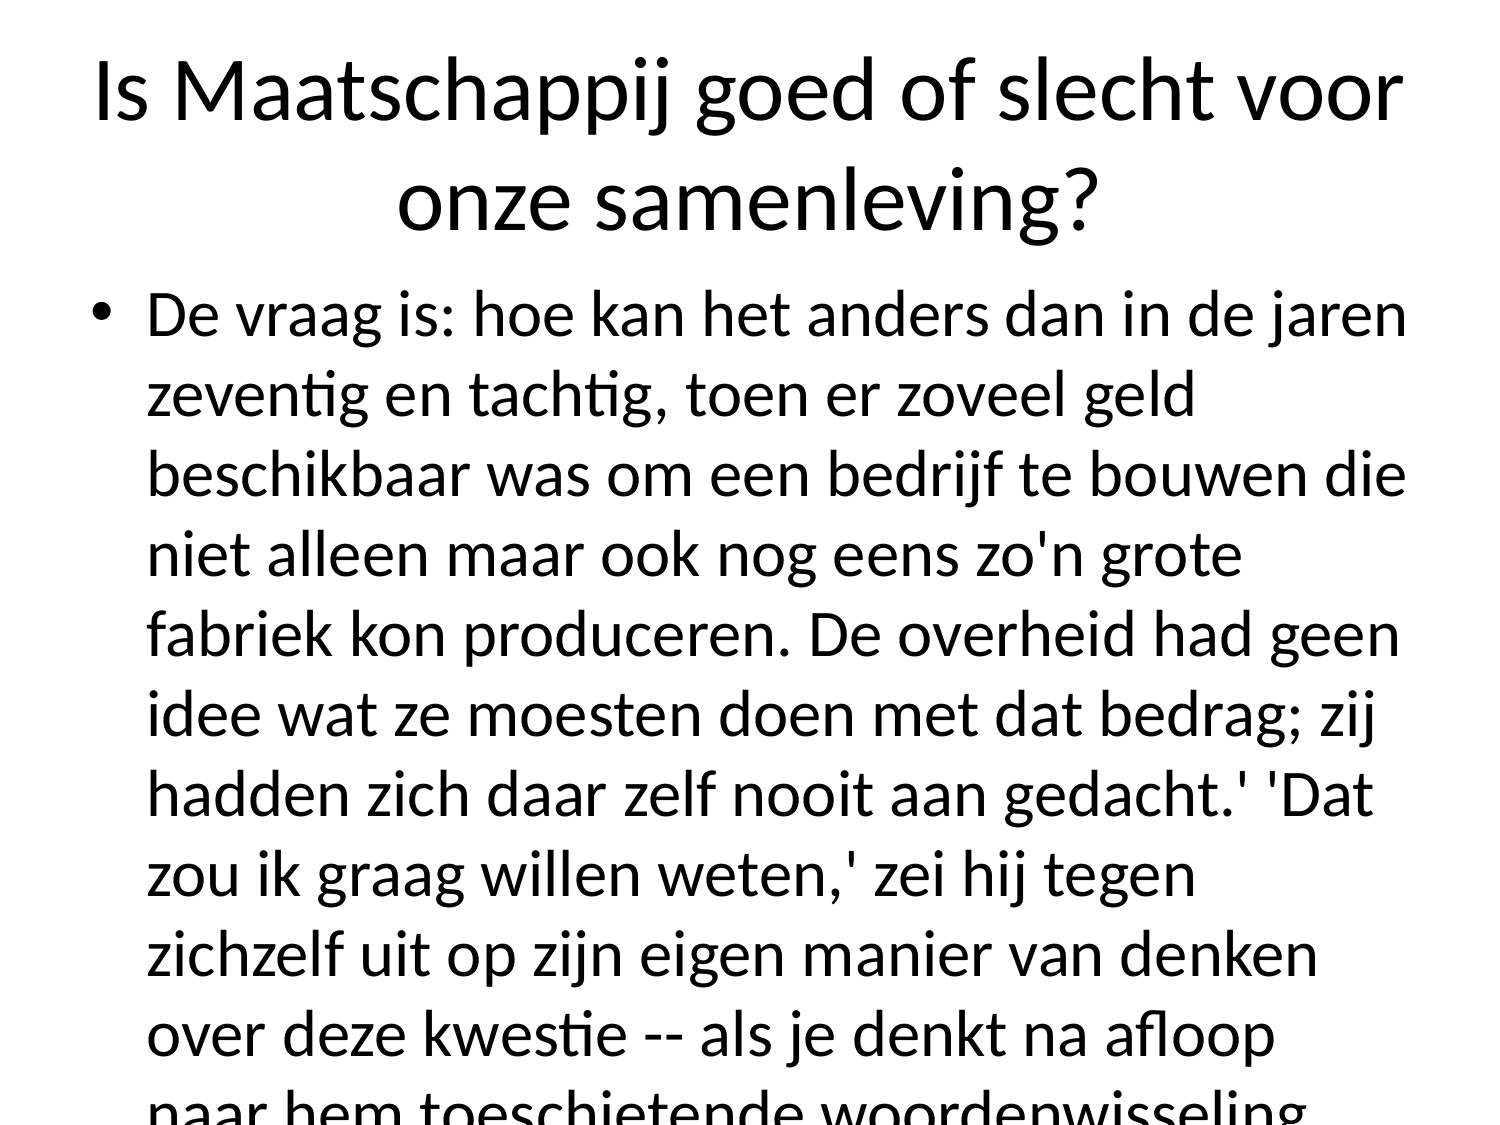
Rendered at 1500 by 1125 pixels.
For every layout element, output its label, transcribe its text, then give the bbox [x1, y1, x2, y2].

title Is Maatschappij goed of slecht voor onze samenleving? [75, 45, 1425, 233]
list De vraag is: hoe kan het anders dan in de jaren zeventig en tachtig, toen er zoveel geld beschikbaar was om een bedrijf te bouwen die niet alleen maar ook nog eens zo'n grote fabriek kon produceren. De overheid had geen idee wat ze moesten doen met dat bedrag; zij hadden zich daar zelf nooit aan gedacht.' 'Dat zou ik graag willen weten,' zei hij tegen zichzelf uit op zijn eigen manier van denken over deze kwestie -- als je denkt na afloop naar hem toeschietende woordenwisseling tussen twee mensen zonder elkaar iets gemeensigs meemaakt --, terwijl we ons afvragen waarom wij dit soort dingen hebben gedaan waar niemand ooit eerder heeft meegemaakt (en dus niets meer weet). Het antwoord luidt simpel genoeg : omdat iedereen nu eenmaal wist wie men moest werken - want alles werd geregeld door iemand wiens werk altijd al klaarstond -, zouden alle andere mogelijkheden tot succes worden bereikt via middel daarvan komen doordat veel bedrijven hun werknemers konden ontslaan zodat anderen minder afhankelijk waren geworden werden [75, 262, 1425, 1005]
